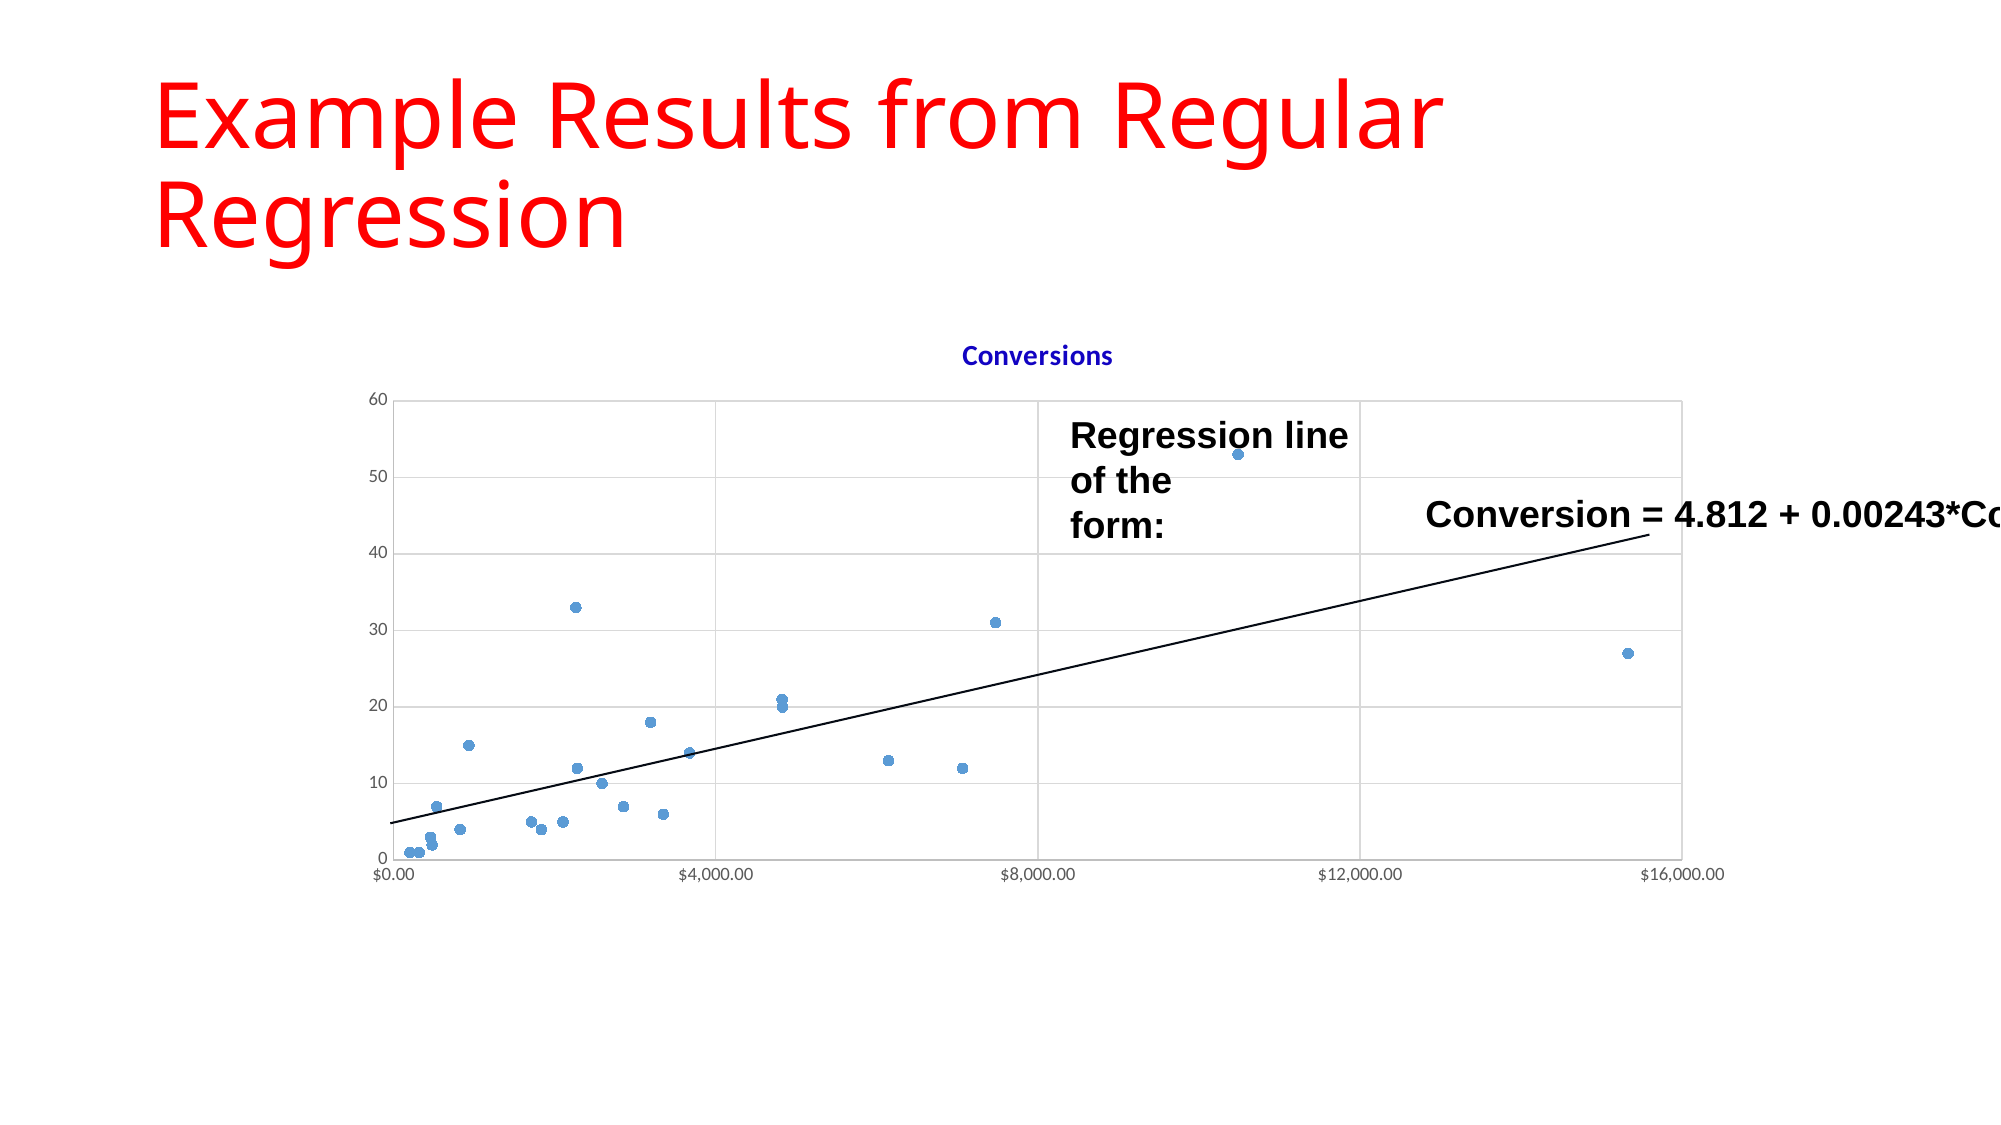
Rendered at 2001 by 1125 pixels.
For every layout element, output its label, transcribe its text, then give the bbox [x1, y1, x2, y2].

chart [317, 315, 1758, 896]
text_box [390, 534, 1650, 824]
text_box Conversion = 4.812 + 0.00243*Cost [1758, 482, 2000, 543]
title Example Results from Regular Regression [137, 59, 1863, 278]
